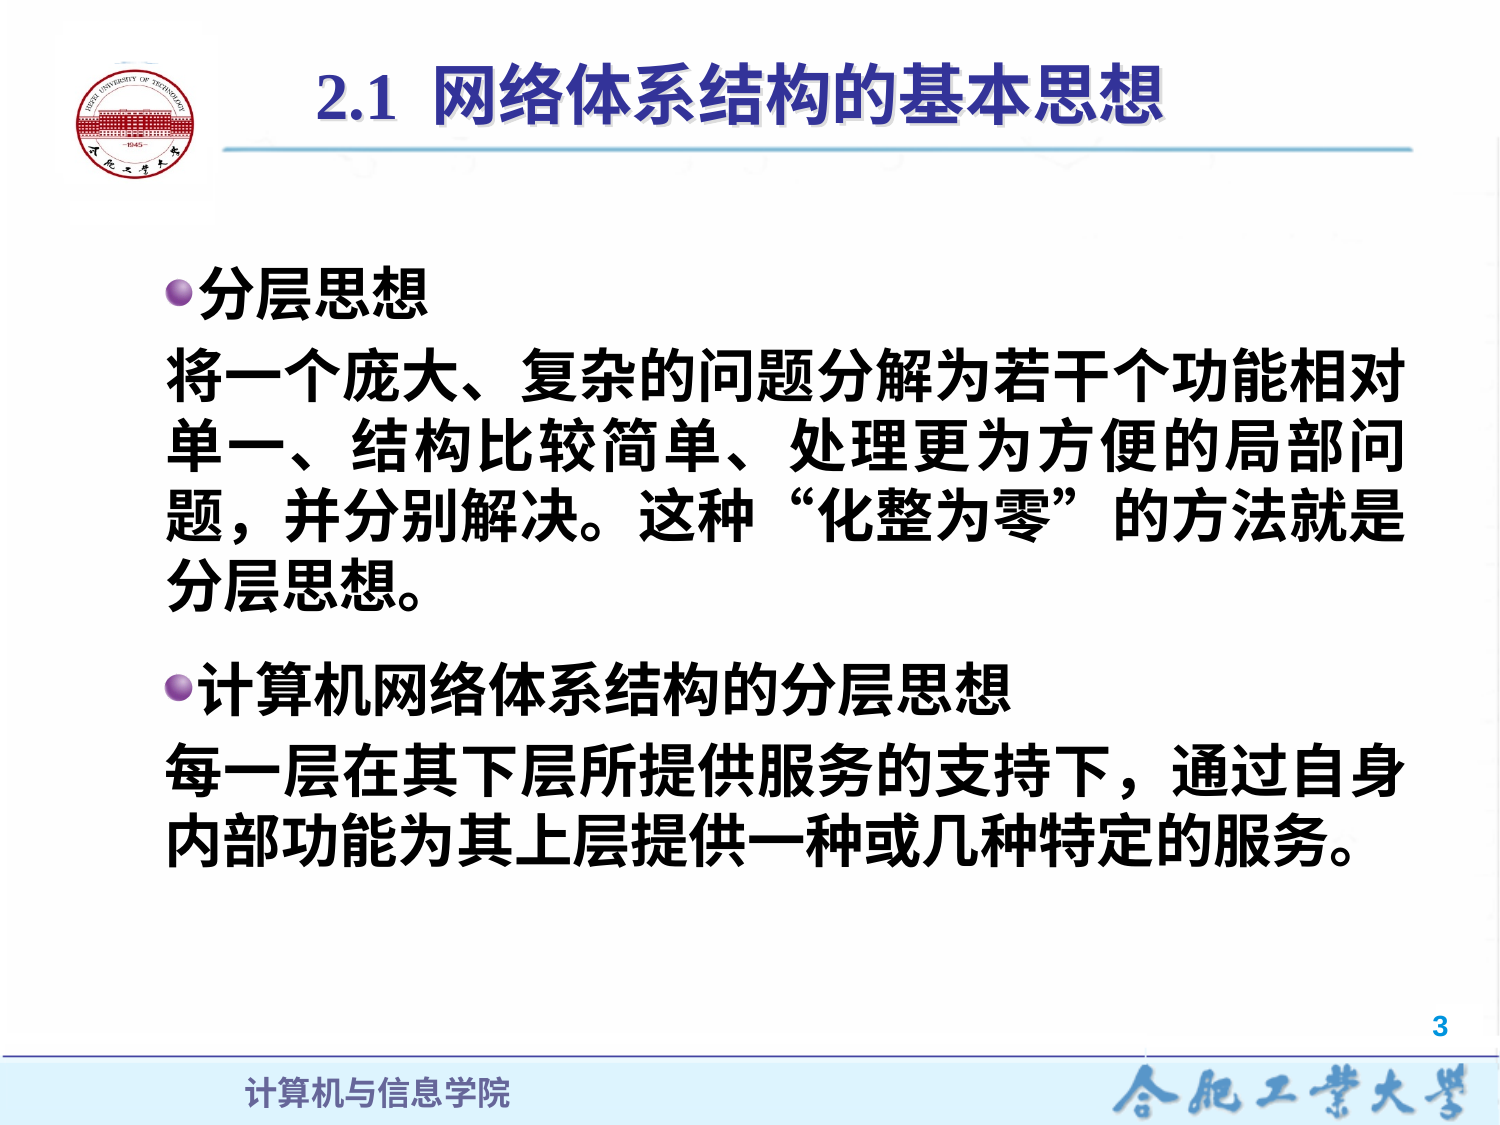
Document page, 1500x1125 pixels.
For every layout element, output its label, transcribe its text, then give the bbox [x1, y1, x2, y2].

picture [0, 0, 1500, 1125]
text_box 计算机网络体系结构的分层思想 每一层在其下层所提供服务的支持下，通过自身内部功能为其上层提供一种或几种特定的服务。 [150, 645, 1424, 882]
title 2.1 网络体系结构的基本思想 [159, 36, 1322, 149]
list 分层思想 将一个庞大、复杂的问题分解为若干个功能相对单一、结构比较简单、处理更为方便的局部问题，并分别解决。这种“化整为零”的方法就是分层思想。 [150, 249, 1424, 633]
